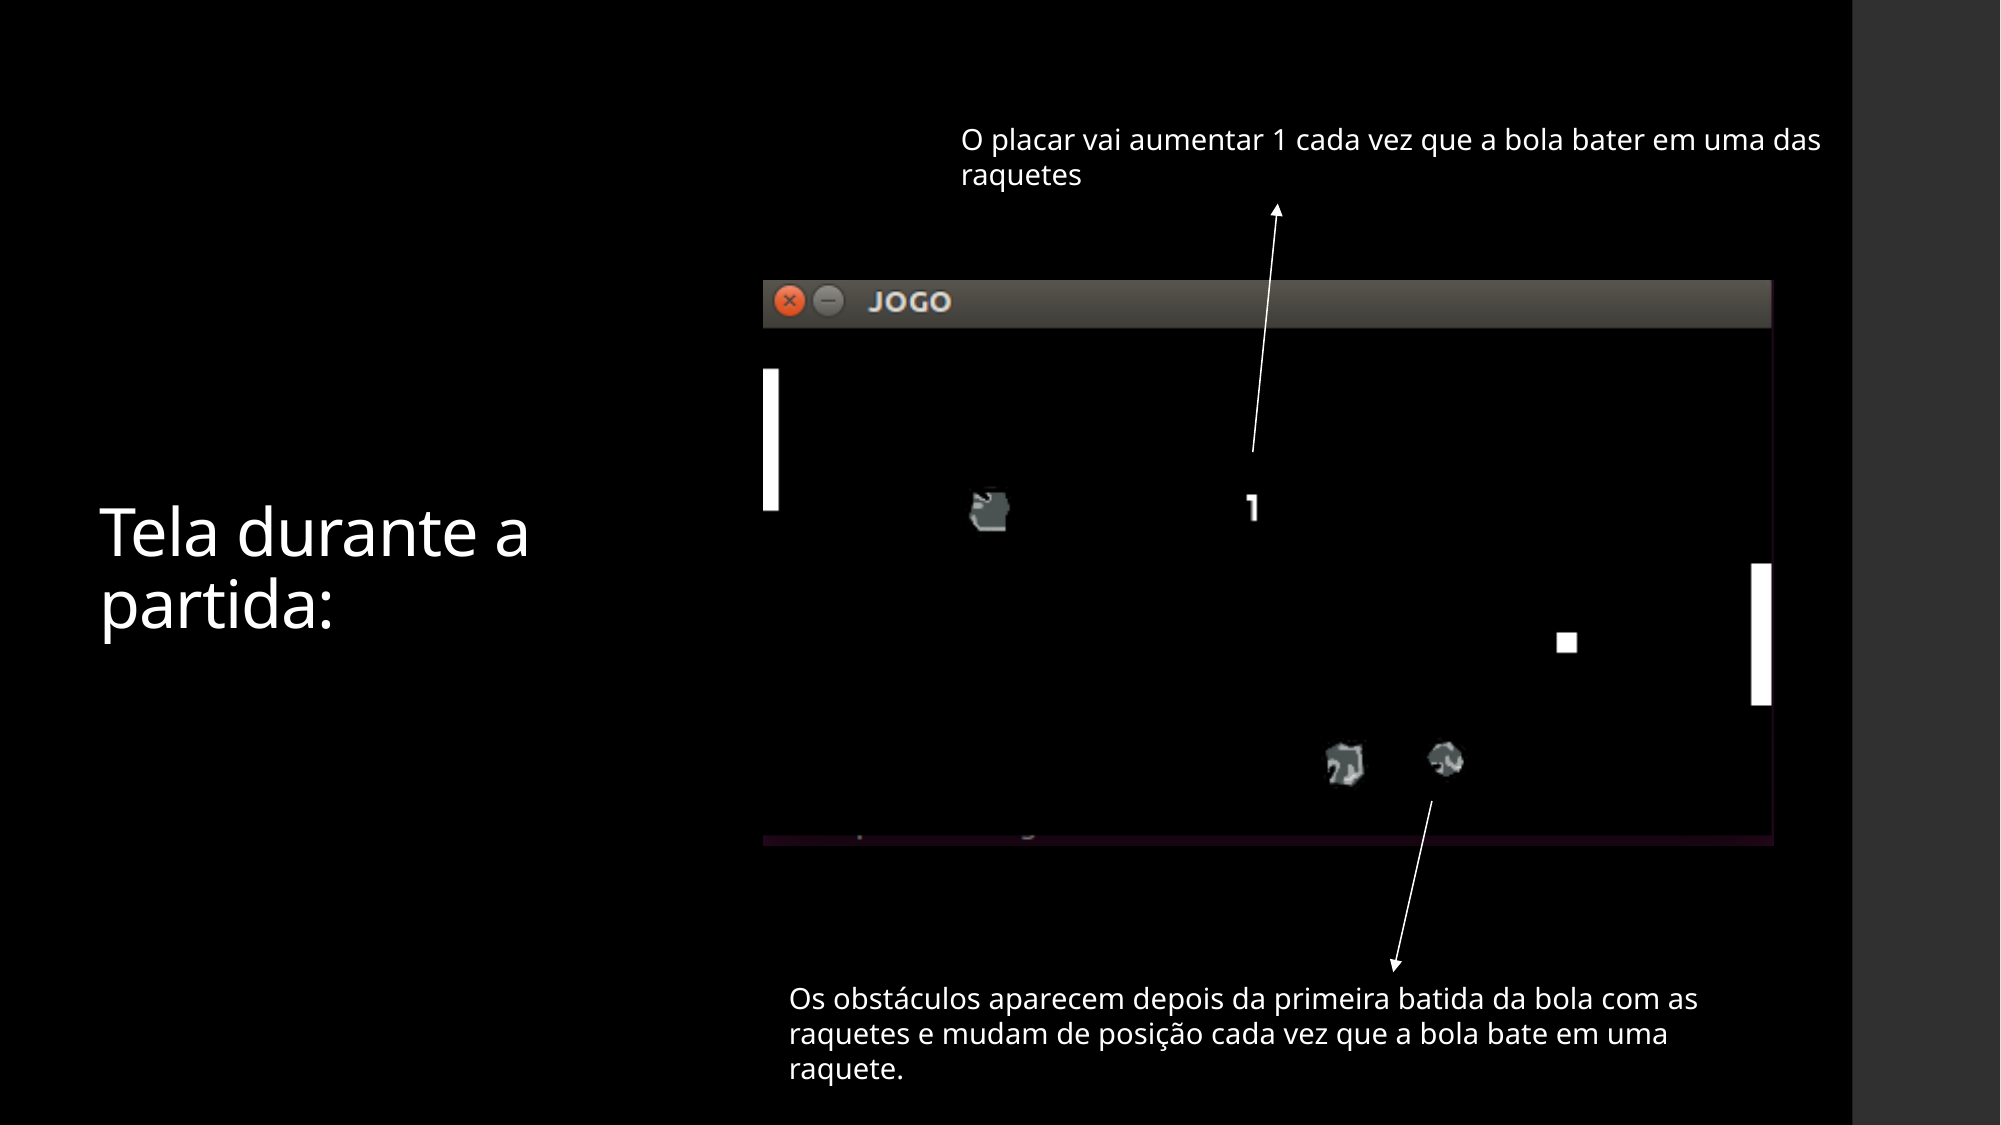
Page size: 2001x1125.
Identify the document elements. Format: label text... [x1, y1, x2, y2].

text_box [1252, 203, 1279, 453]
text_box Os obstáculos aparecem depois da primeira batida da bola com as raquetes e mudam de posição cada vez que a bola bate em uma raquete. [773, 972, 1774, 1093]
text_box O placar vai aumentar 1 cada vez que a bola bater em uma das raquetes [945, 113, 1868, 199]
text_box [1392, 800, 1433, 973]
picture [763, 280, 1774, 847]
title Tela durante a partida: [84, 432, 690, 651]
